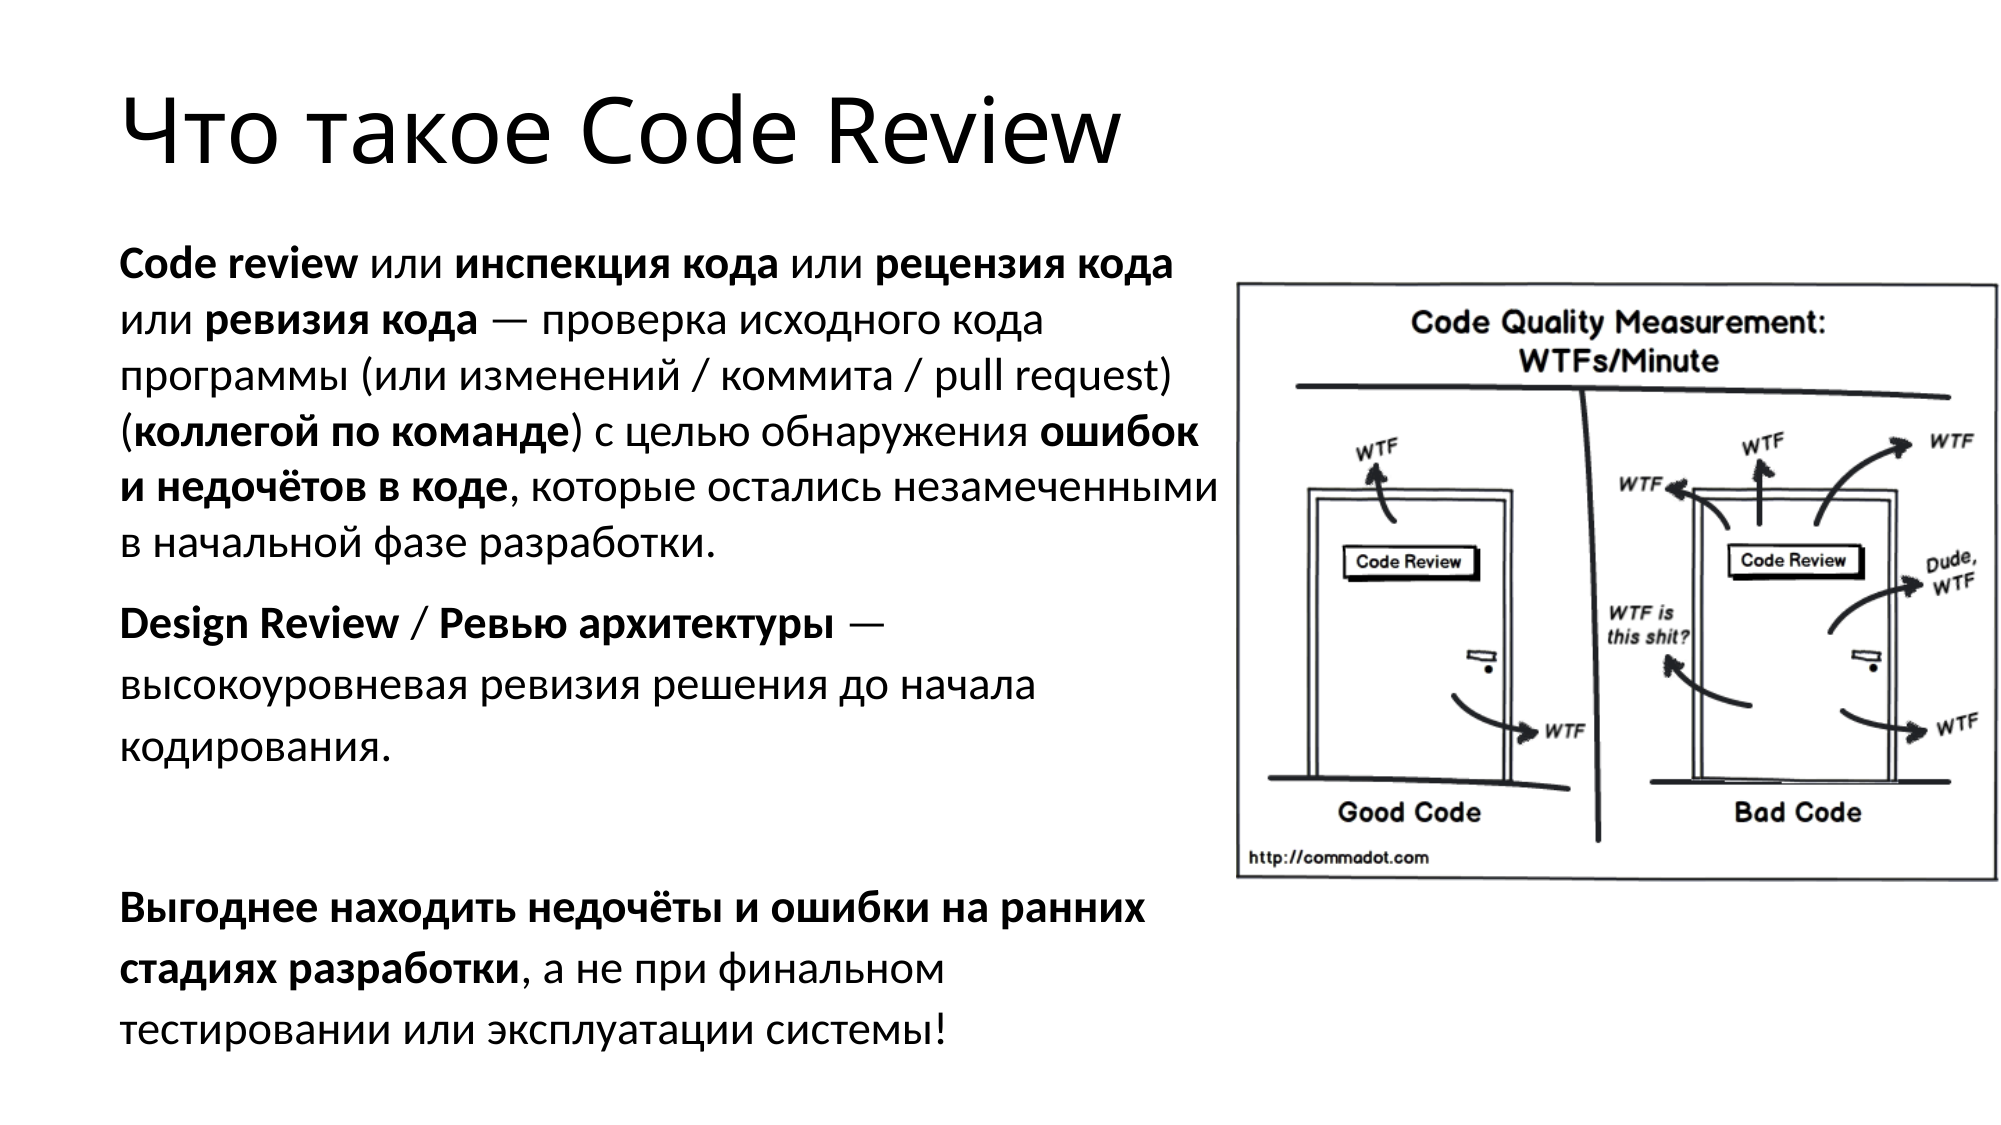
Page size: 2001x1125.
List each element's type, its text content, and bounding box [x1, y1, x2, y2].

picture [1236, 281, 2000, 882]
title Что такое Code Review [104, 66, 1830, 201]
list Code review или инспекция кода или рецензия кода или ревизия кода — проверка исходного кода программы (или изменений / коммита / pull request) (коллегой по команде) с целью обнаружения ошибок и недочётов в коде, которые остались незамеченными в начальной фазе разработки. Design Review / Ревью архитектуры — высокоуровневая ревизия решения до начала кодирования. Выгоднее находить недочёты и ошибки на ранних стадиях разработки, а не при финальном тестировании или эксплуатации системы! [104, 224, 1237, 1066]
